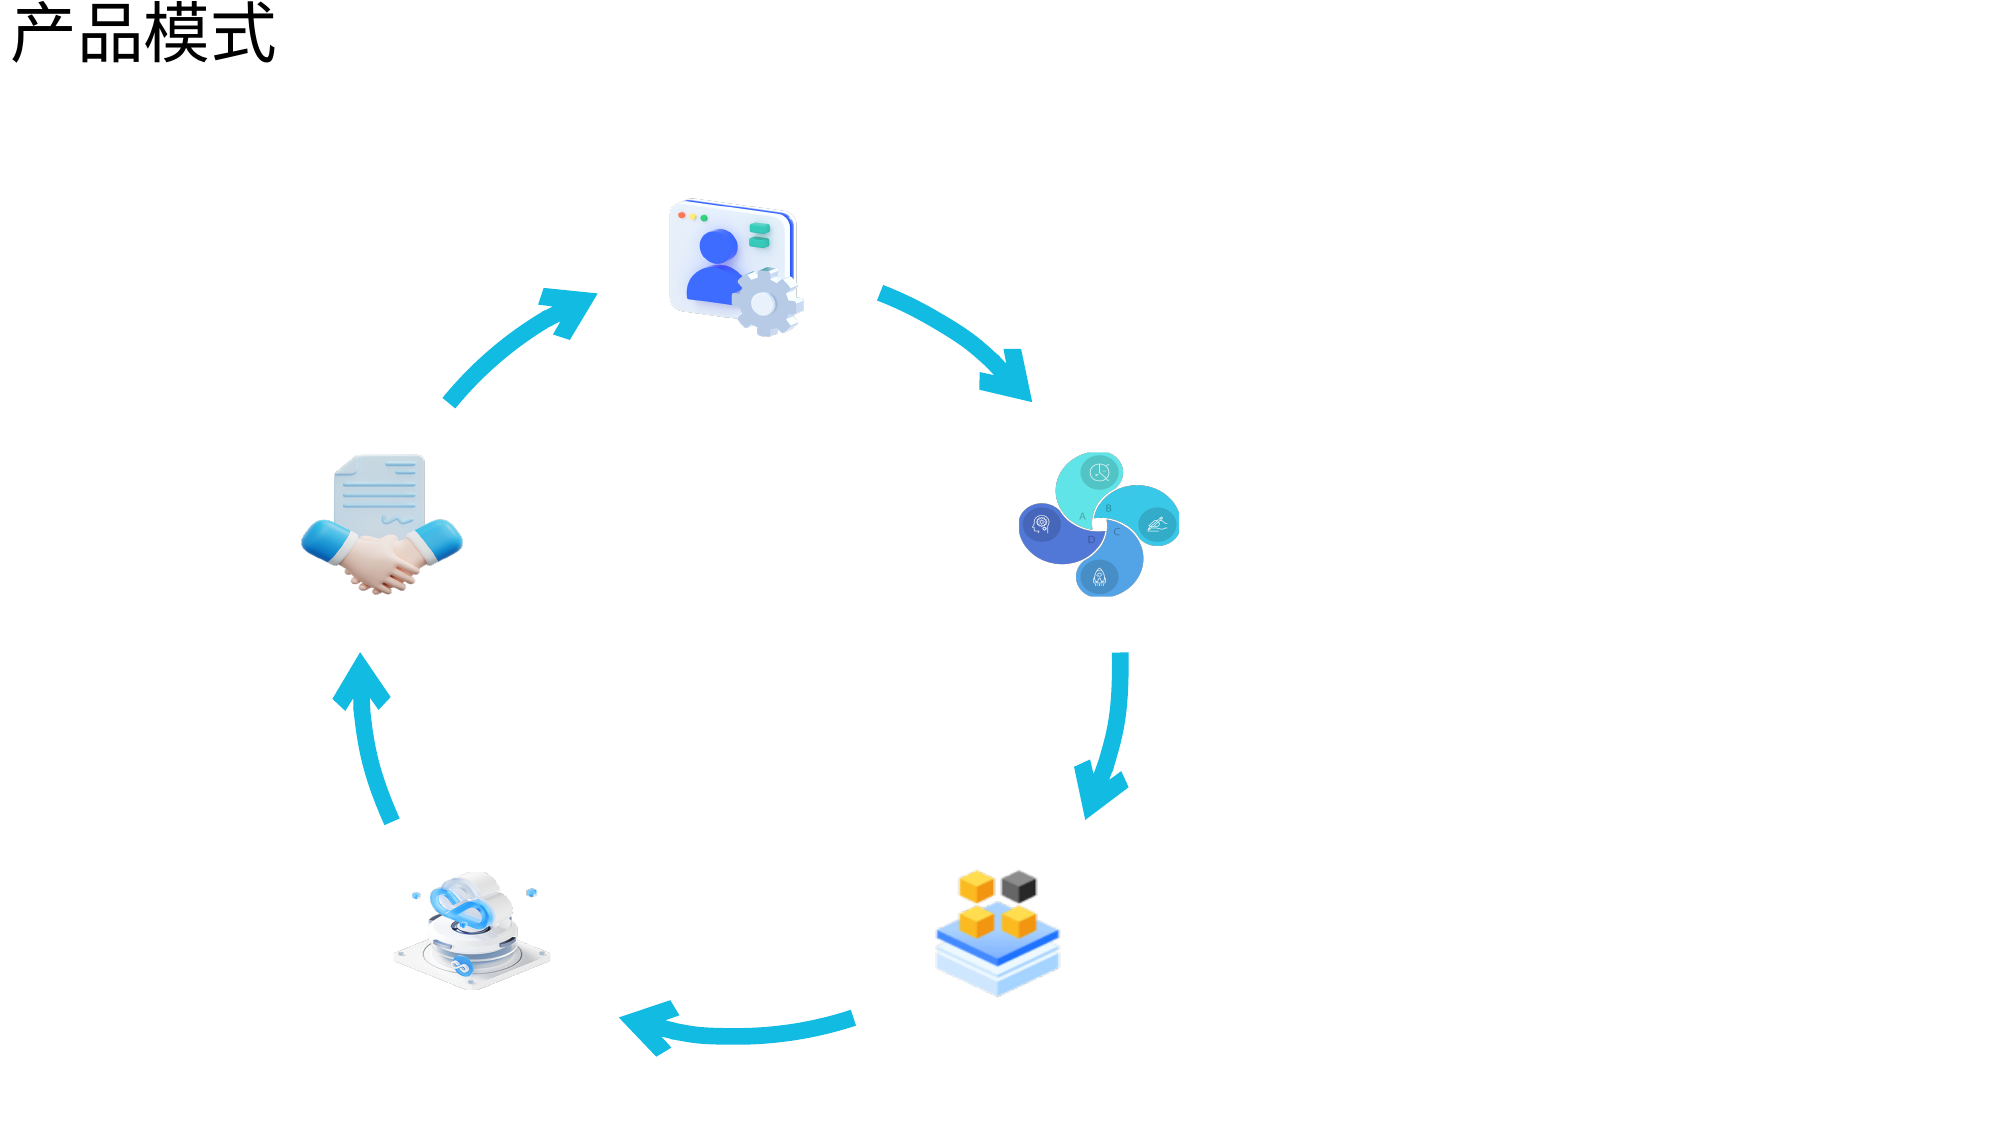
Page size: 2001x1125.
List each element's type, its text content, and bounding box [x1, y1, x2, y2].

title 产品模式 [10, 0, 1871, 89]
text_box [235, 172, 1236, 1066]
